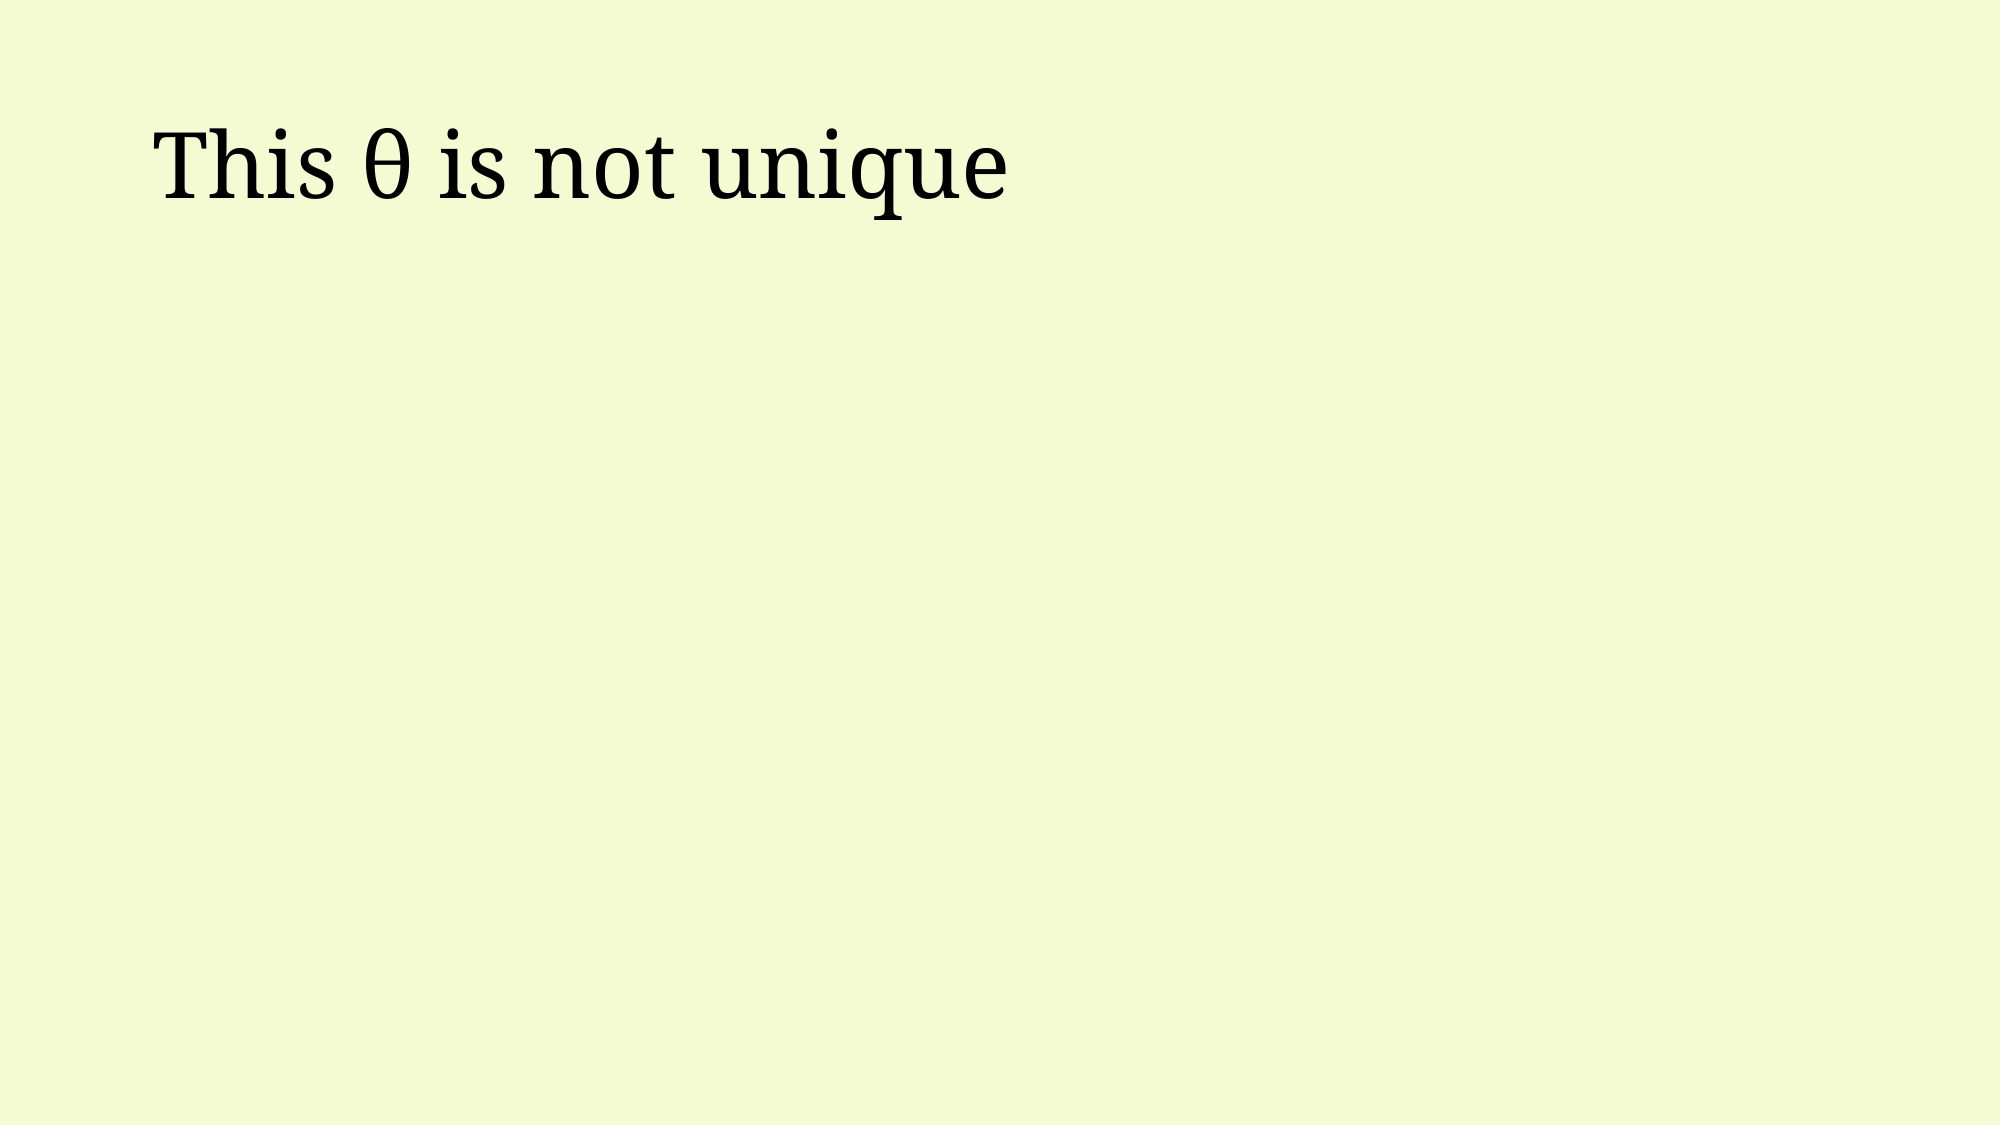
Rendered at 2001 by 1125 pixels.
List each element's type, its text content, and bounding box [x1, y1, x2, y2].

title This θ is not unique [137, 59, 1863, 278]
